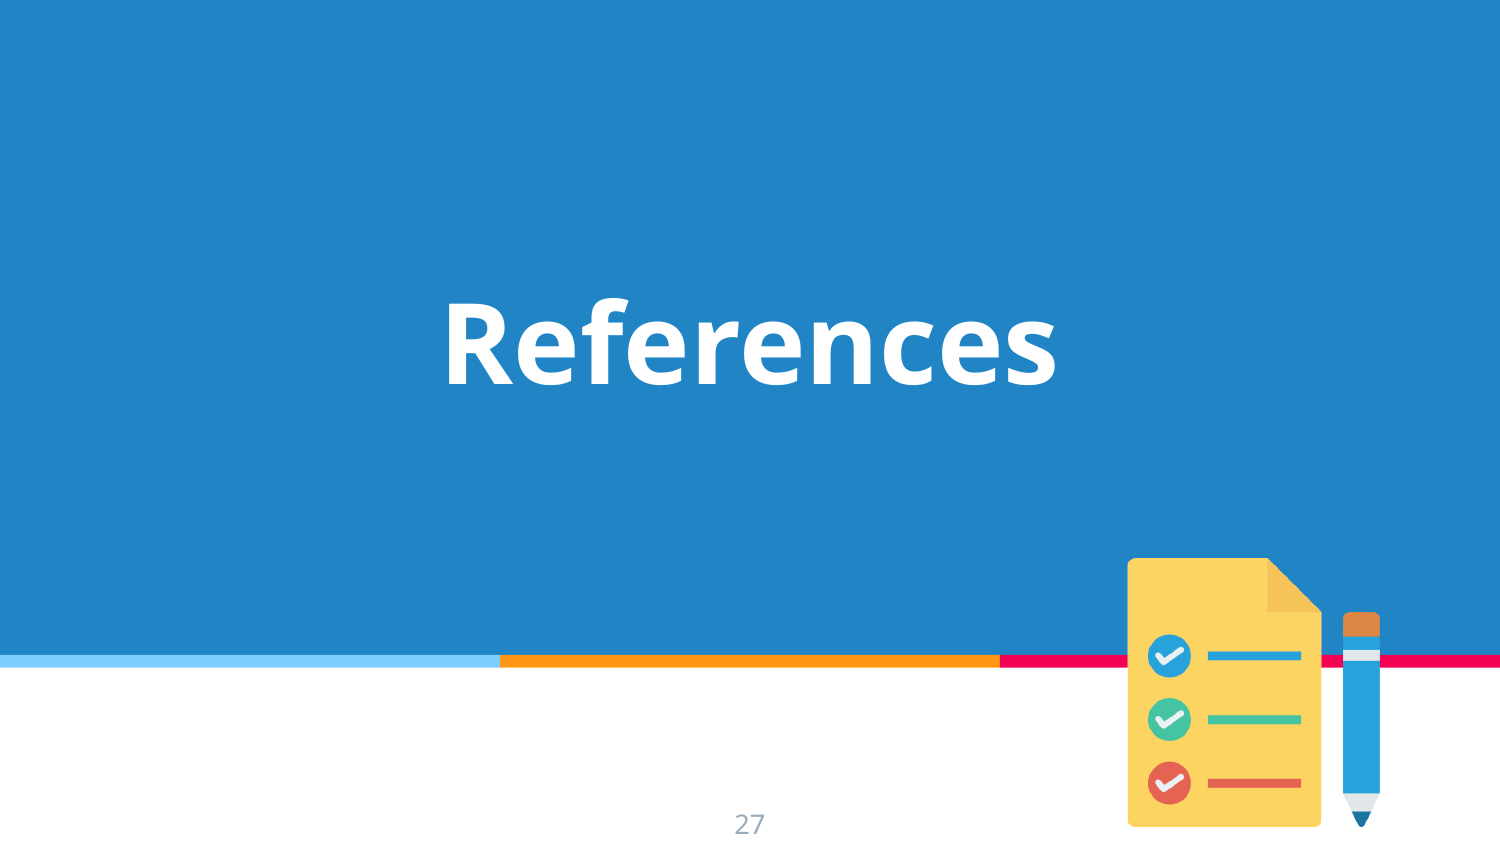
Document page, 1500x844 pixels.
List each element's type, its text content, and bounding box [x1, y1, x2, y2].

title References [112, 231, 1388, 422]
slide_number 27 [0, 792, 1500, 844]
picture [1118, 558, 1388, 828]
